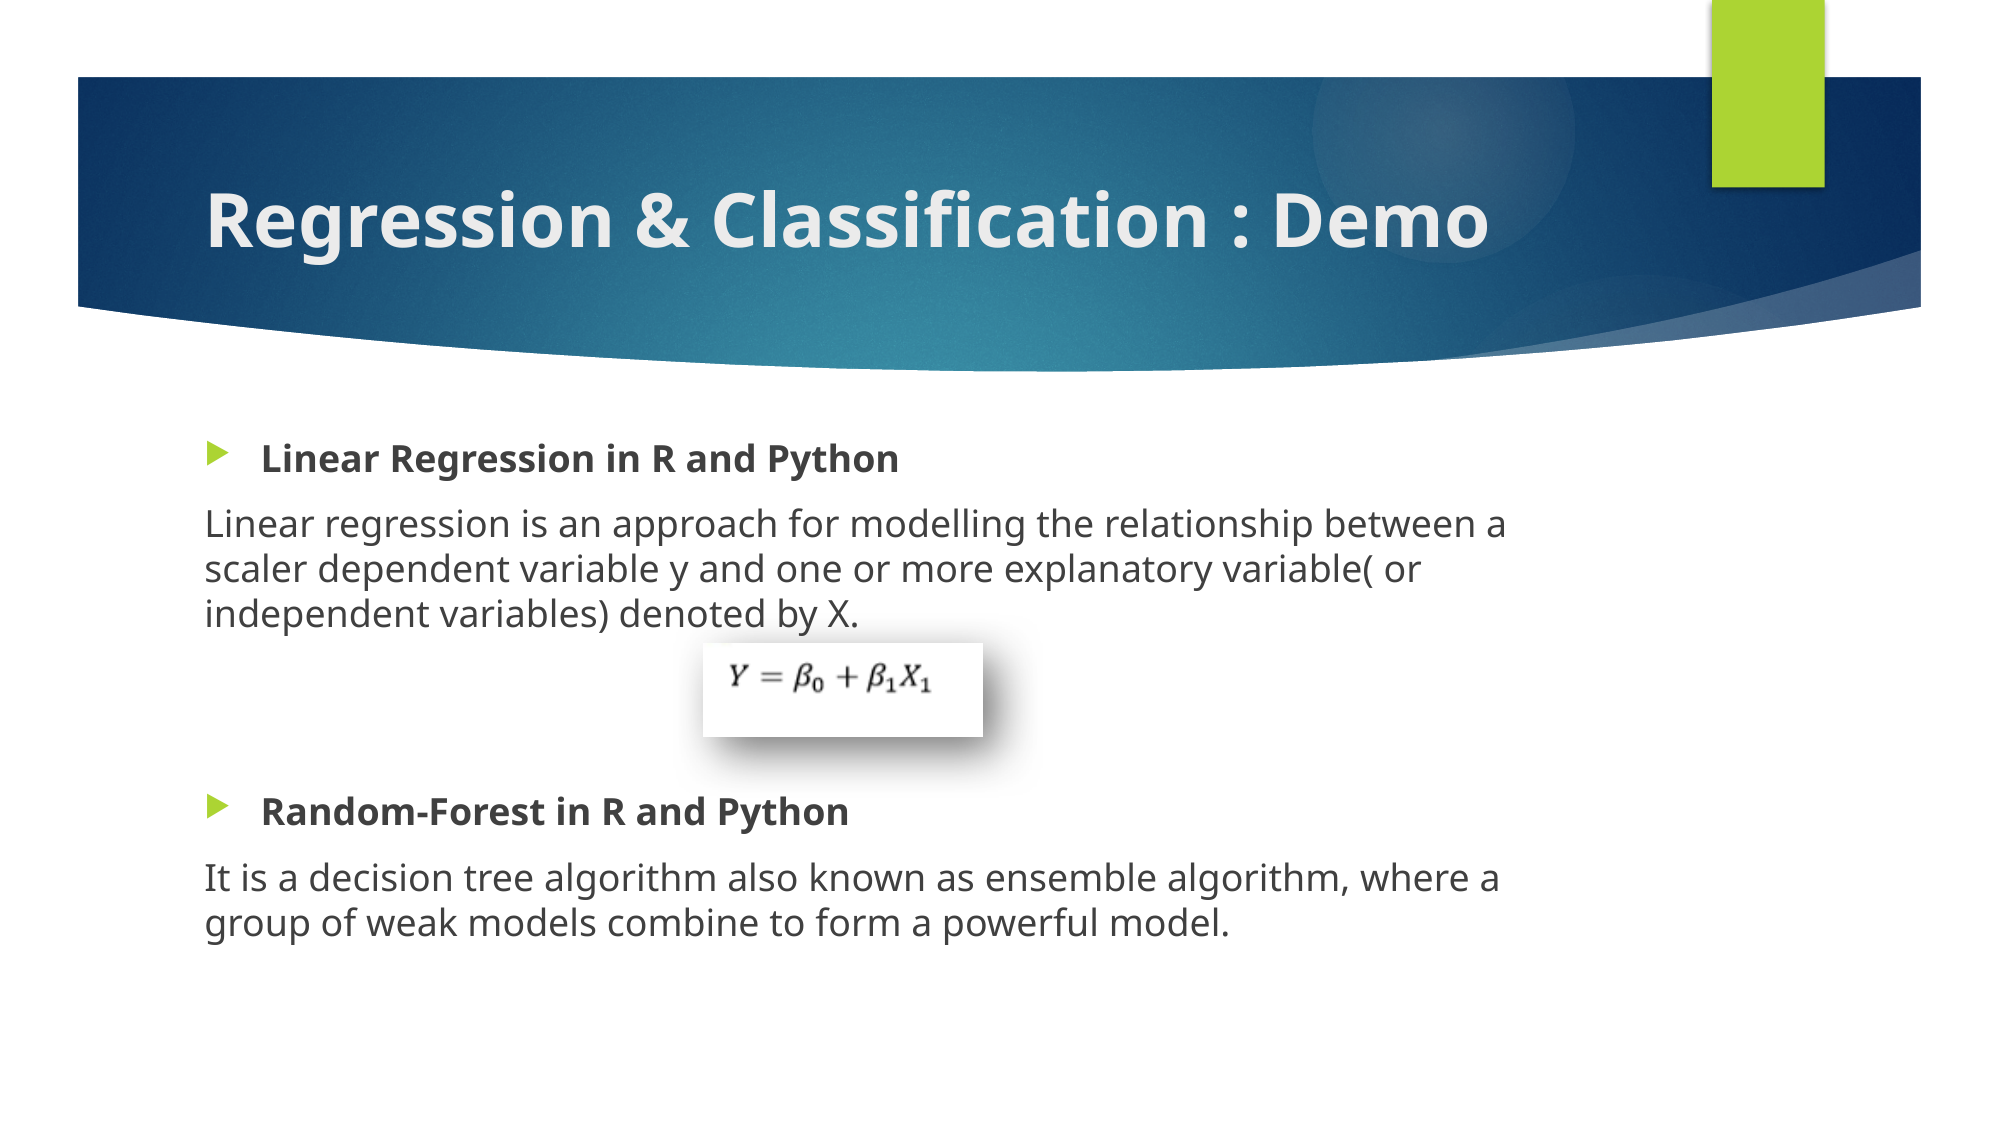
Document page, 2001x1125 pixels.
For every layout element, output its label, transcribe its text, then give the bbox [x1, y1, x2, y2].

picture [702, 643, 983, 738]
title Regression & Classification : Demo [189, 159, 1627, 276]
list Linear Regression in R and Python Linear regression is an approach for modelling the relationship between a scaler dependent variable y and one or more explanatory variable( or independent variables) denoted by X. Random-Forest in R and Python It is a decision tree algorithm also known as ensemble algorithm, where a group of weak models combine to form a powerful model. [189, 427, 1627, 1087]
